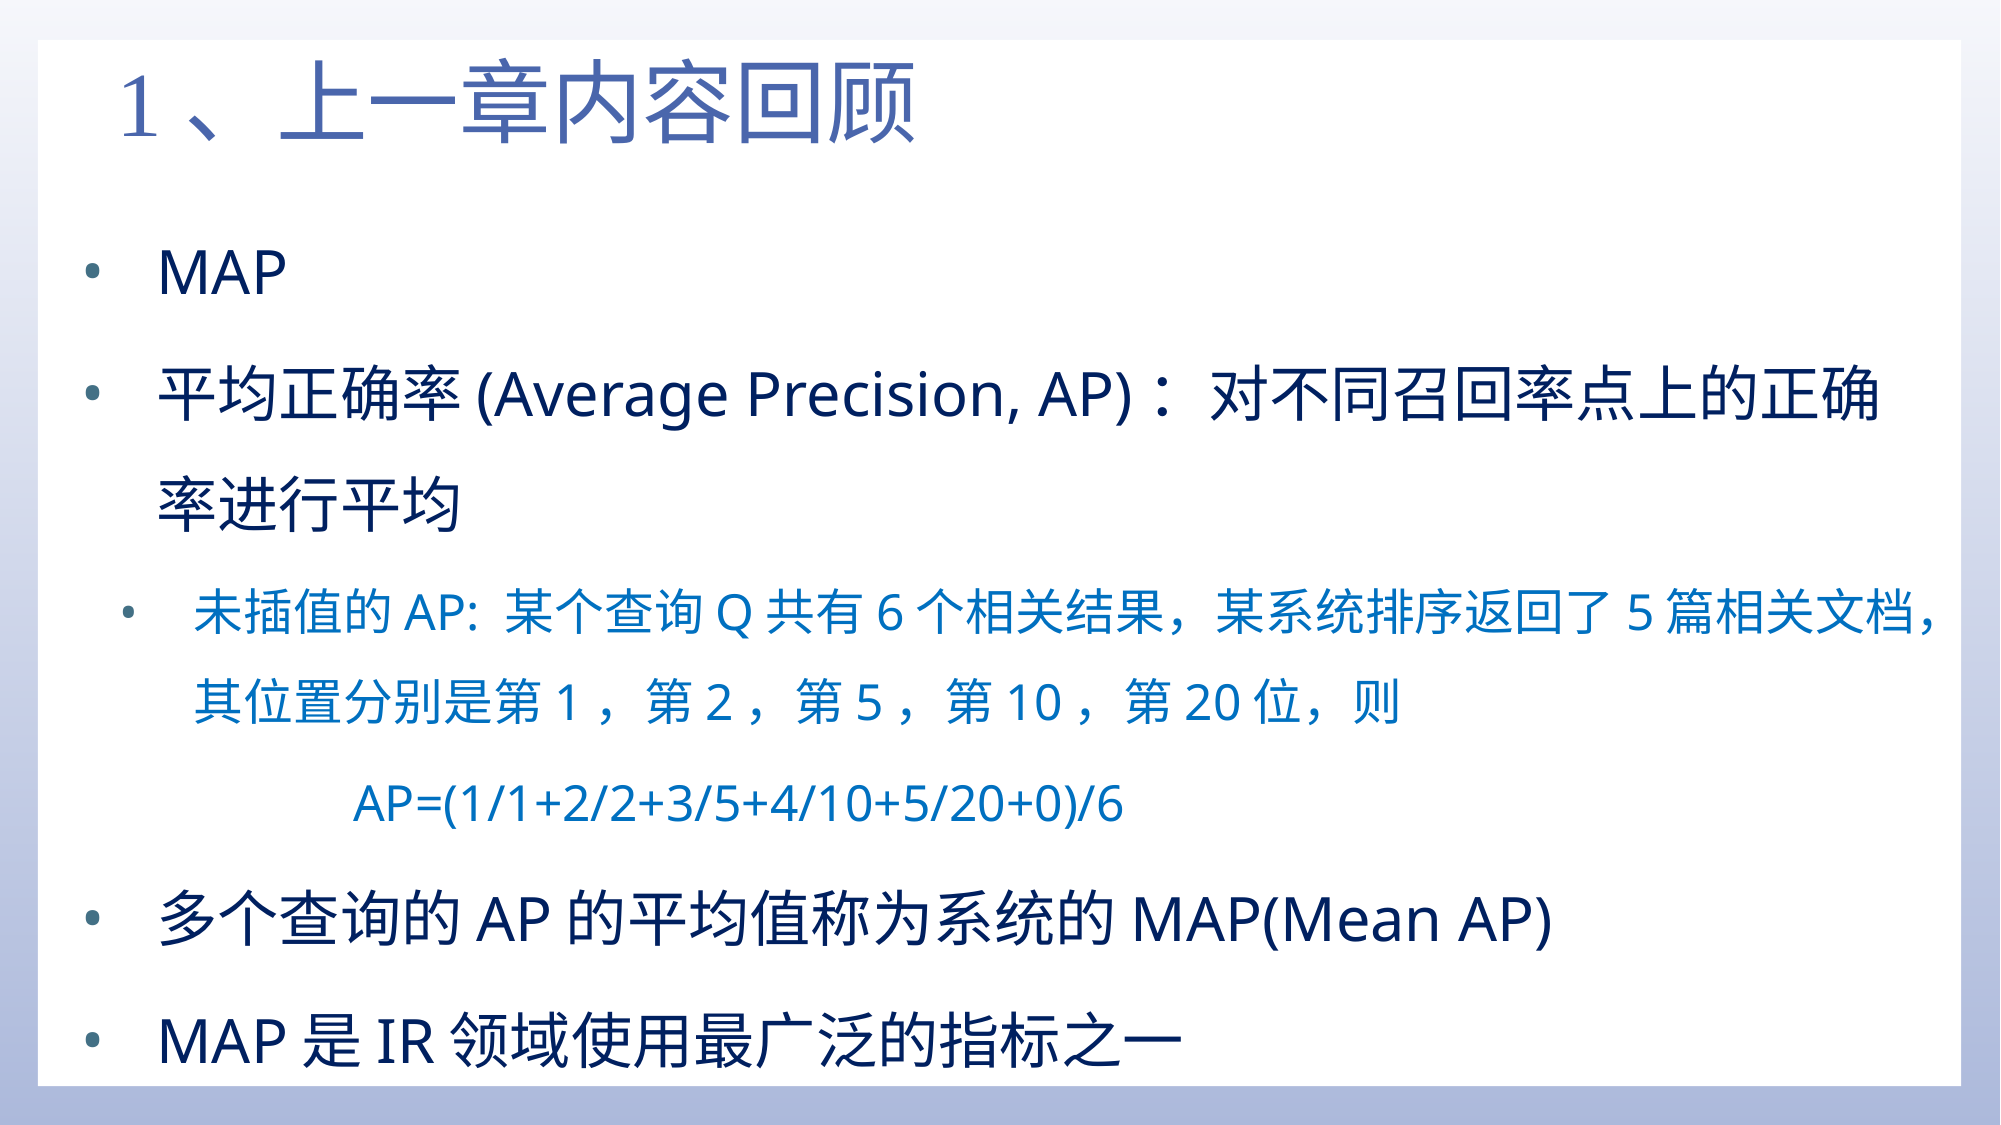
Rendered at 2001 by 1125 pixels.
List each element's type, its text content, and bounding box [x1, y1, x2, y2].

title 1、上一章内容回顾 [101, 36, 1722, 177]
list MAP 平均正确率(Average Precision, AP)：对不同召回率点上的正确率进行平均 未插值的AP: 某个查询Q共有6个相关结果，某系统排序返回了5篇相关文档，其位置分别是第1，第2，第5，第10，第20位，则 AP=(1/1+2/2+3/5+4/10+5/20+0)/6 多个查询的AP的平均值称为系统的MAP(Mean AP) MAP是IR领域使用最广泛的指标之一 [66, 189, 1941, 1089]
